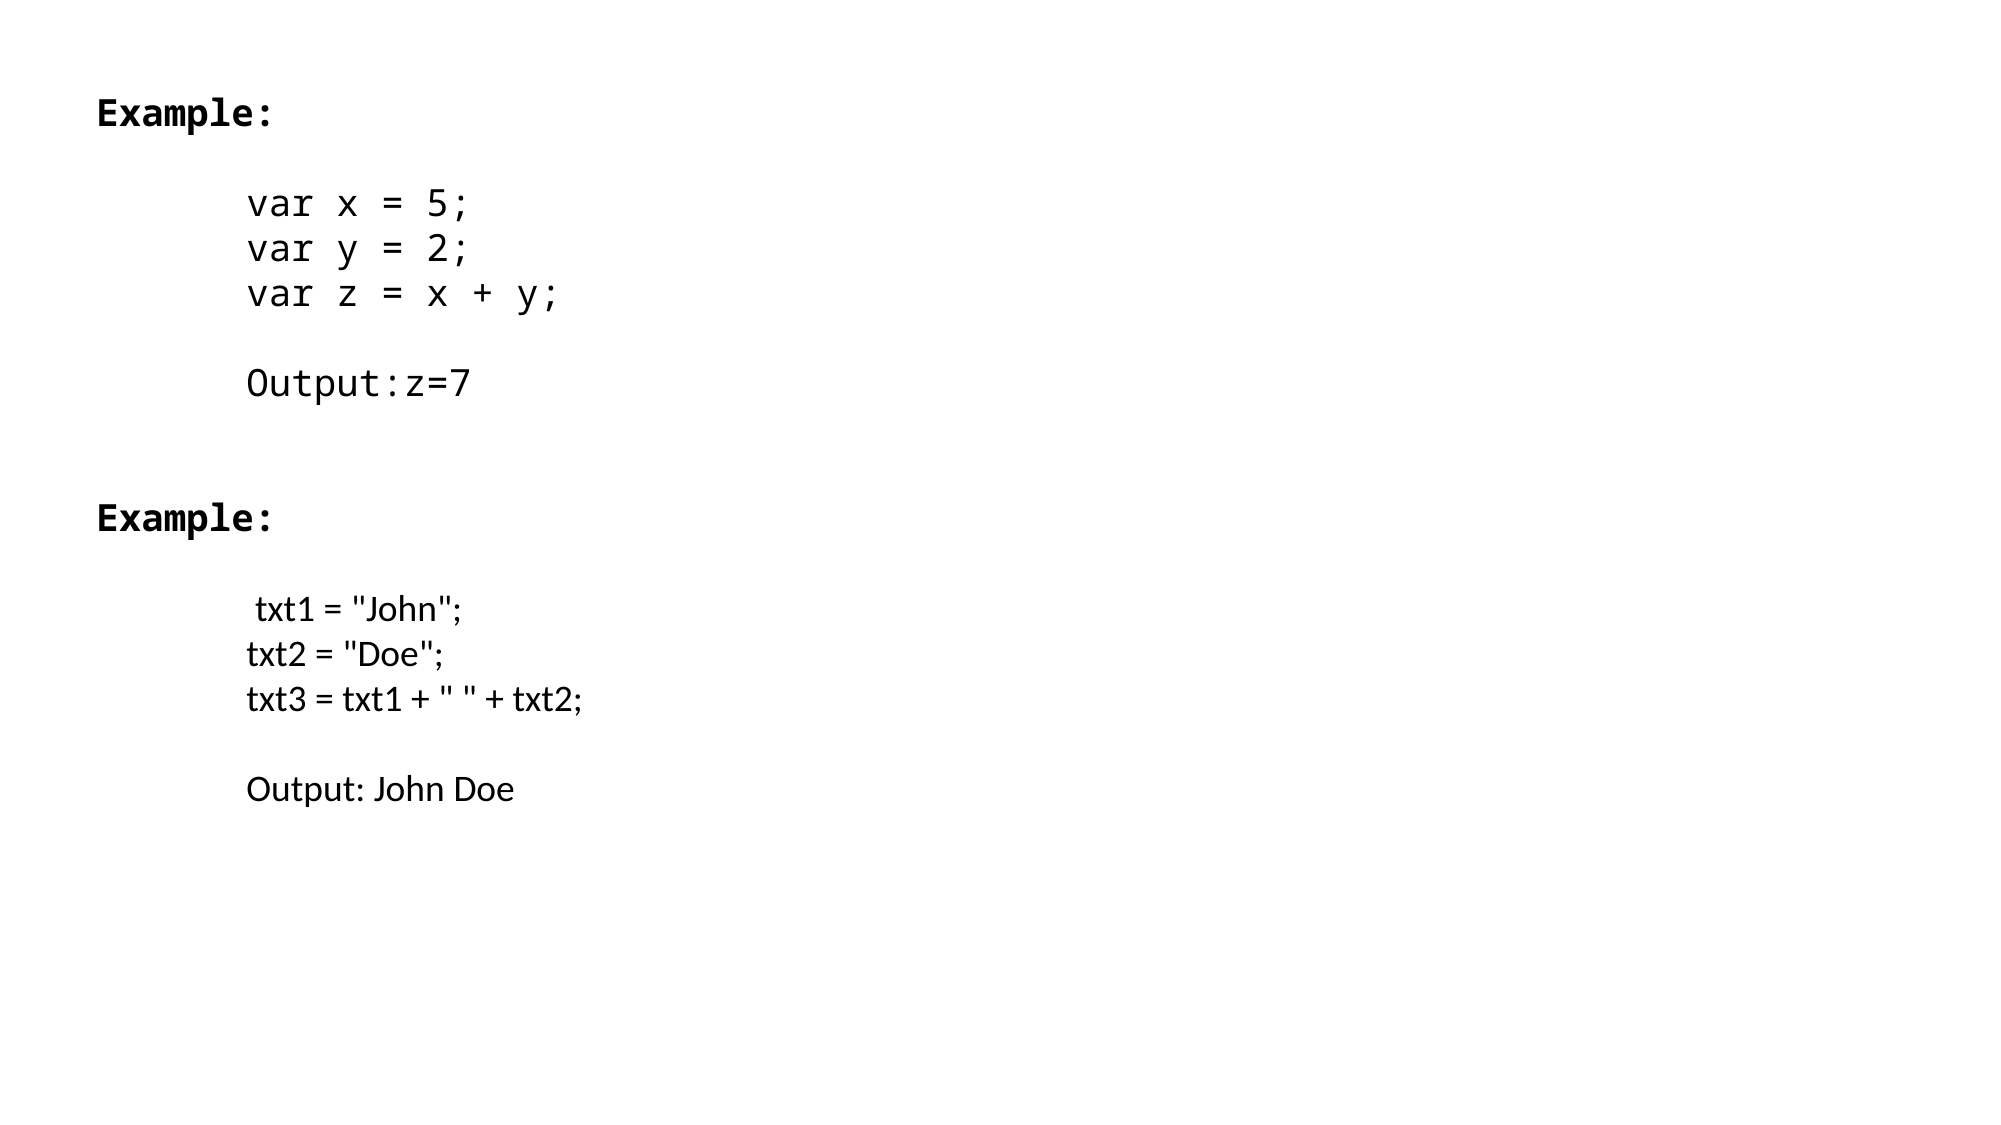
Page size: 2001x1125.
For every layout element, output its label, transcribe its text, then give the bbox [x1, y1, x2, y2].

text_box Example: var x = 5; var y = 2; var z = x + y; Output:z=7 Example: txt1 = "John"; txt2 = "Doe"; txt3 = txt1 + " " + txt2; Output: John Doe [81, 81, 1228, 817]
